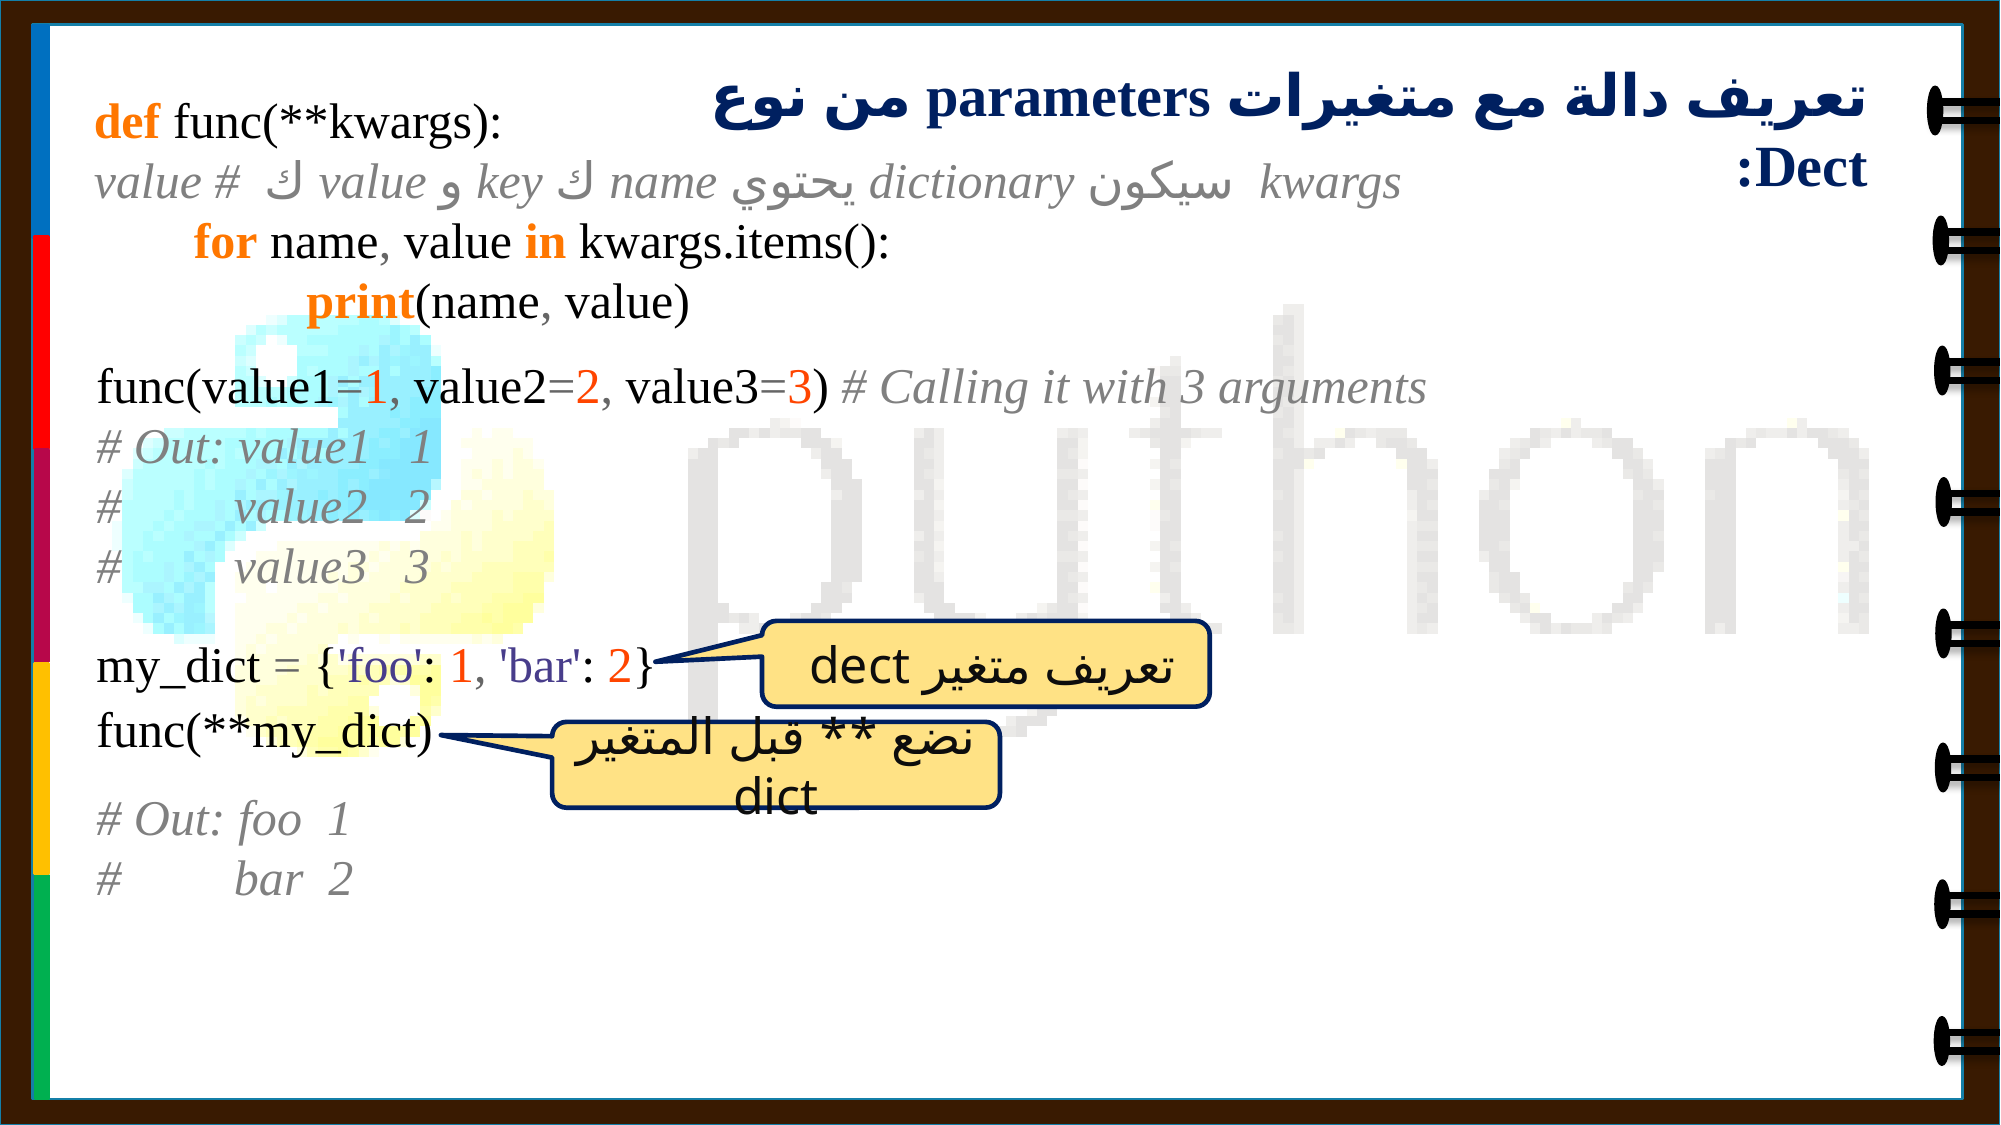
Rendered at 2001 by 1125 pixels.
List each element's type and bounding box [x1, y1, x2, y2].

text_box [0, 0, 2000, 1125]
